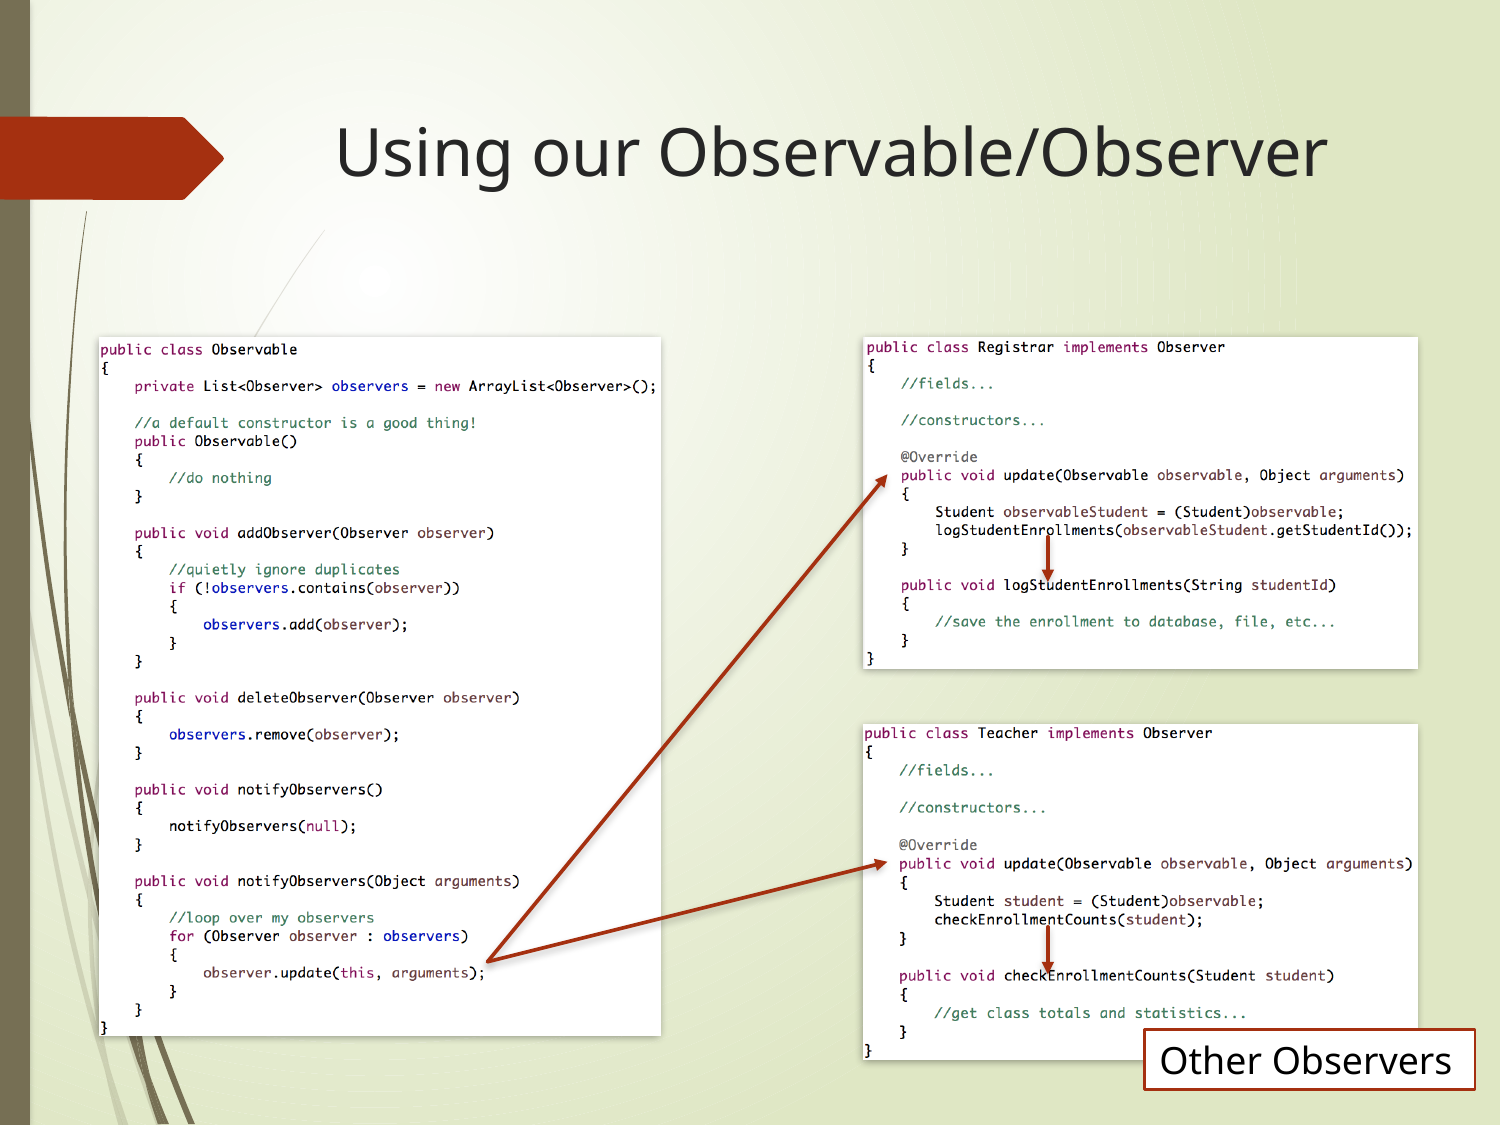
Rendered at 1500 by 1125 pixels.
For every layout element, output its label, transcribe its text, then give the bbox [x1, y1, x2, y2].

text_box Other Observers [1143, 1028, 1476, 1091]
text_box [487, 861, 888, 963]
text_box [487, 474, 888, 861]
picture [863, 724, 1418, 1061]
title Using our Observable/Observer [319, 102, 1400, 313]
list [99, 337, 661, 1037]
picture [863, 337, 1418, 669]
